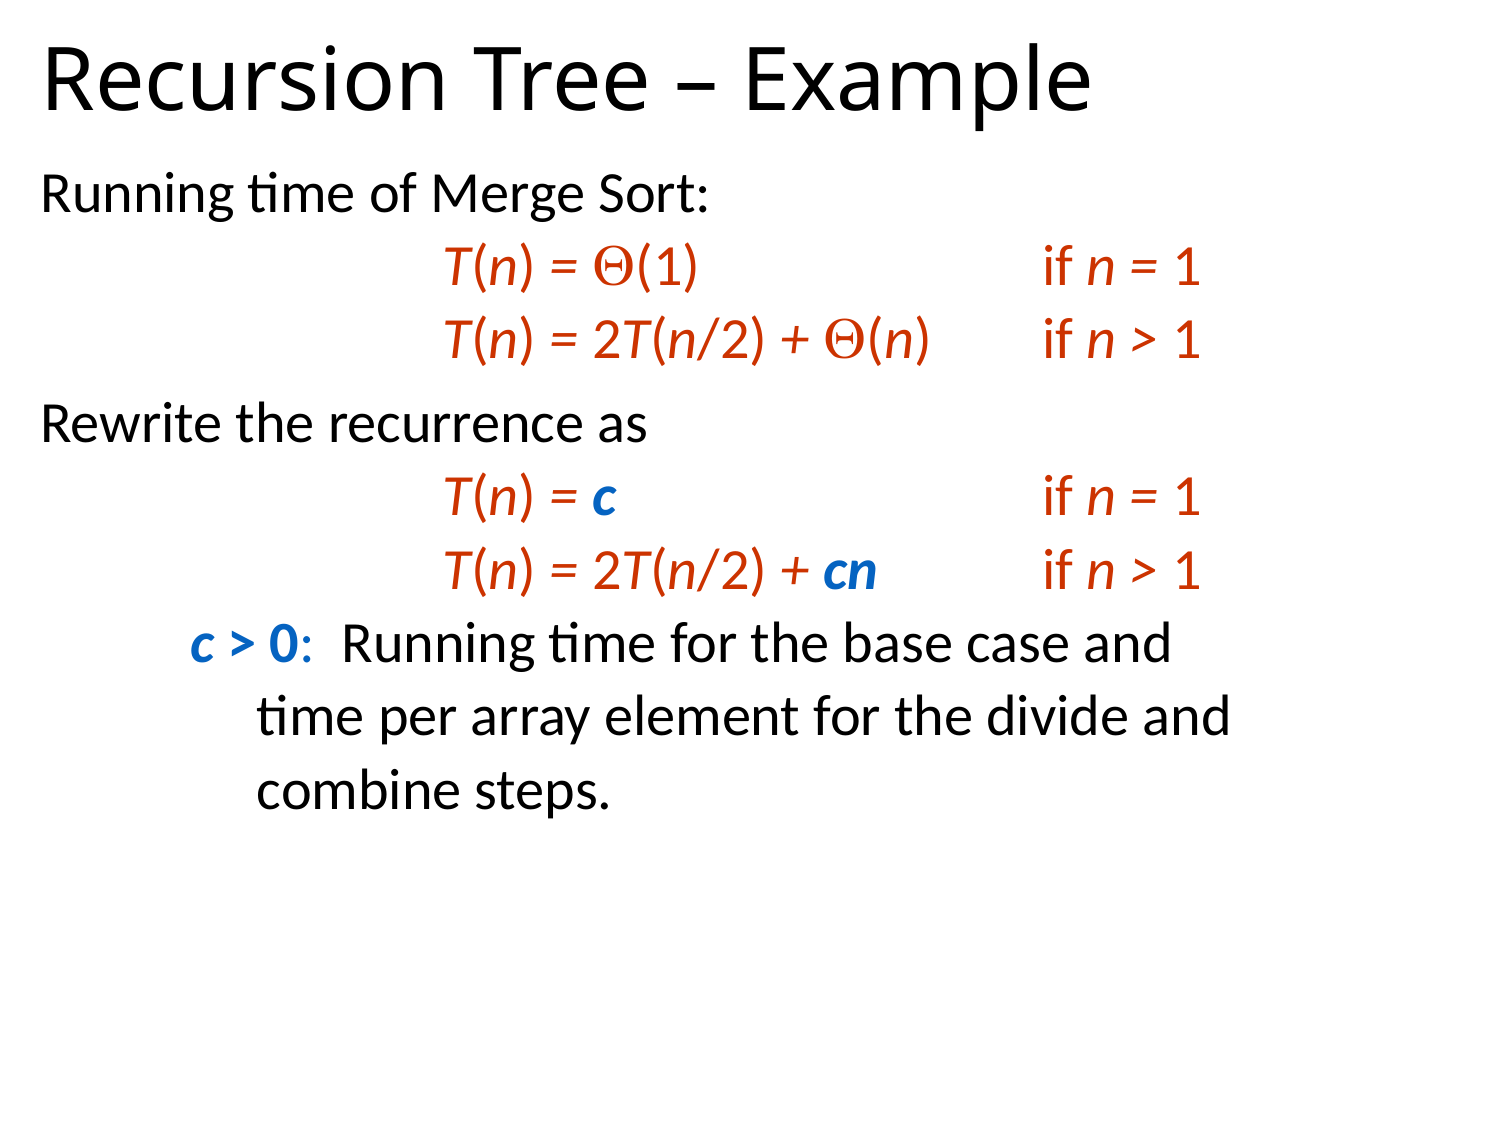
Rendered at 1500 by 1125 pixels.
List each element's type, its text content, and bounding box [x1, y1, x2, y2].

list Running time of Merge Sort: T(n) = (1) if n = 1 T(n) = 2T(n/2) + (n) if n > 1 Rewrite the recurrence as T(n) = c if n = 1 T(n) = 2T(n/2) + cn if n > 1 c > 0: Running time for the base case and time per array element for the divide and combine steps. [25, 154, 1469, 1014]
title Recursion Tree – Example [25, 26, 1469, 138]
